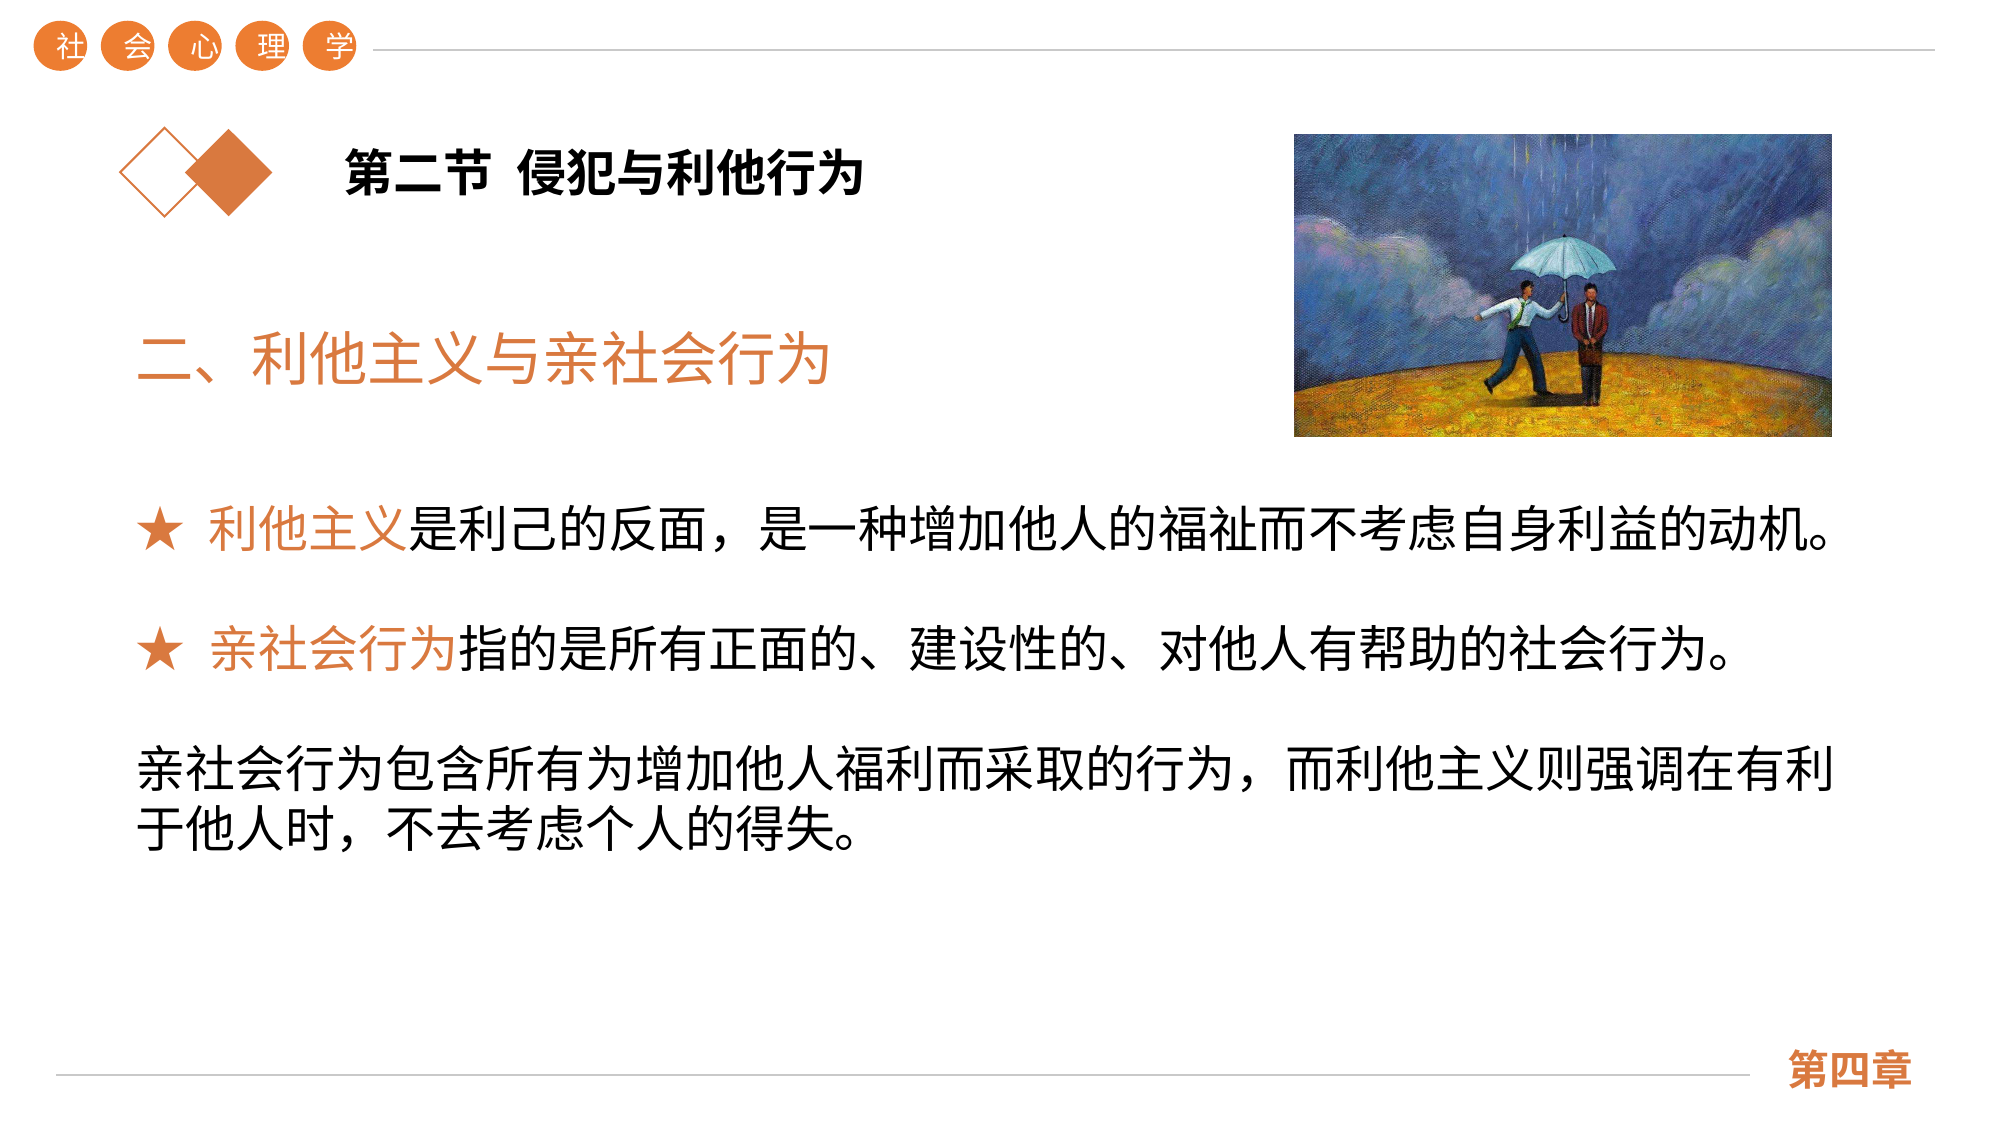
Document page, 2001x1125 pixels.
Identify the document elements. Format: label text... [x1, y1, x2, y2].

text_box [33, 20, 357, 71]
text_box 第二节 侵犯与利他行为 [328, 134, 881, 209]
text_box 二、利他主义与亲社会行为 ★ 利他主义是利己的反面，是一种增加他人的福祉而不考虑自身利益的动机。 ★ 亲社会行为指的是所有正面的、建设性的、对他人有帮助的社会行为。 亲社会行为包含所有为增加他人福利而采取的行为，而利他主义则强调在有利于他人时，不去考虑个人的得失。 [120, 280, 1881, 1075]
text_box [120, 127, 273, 217]
text_box 第四章 [1772, 1040, 2000, 1101]
picture [1294, 134, 1832, 437]
